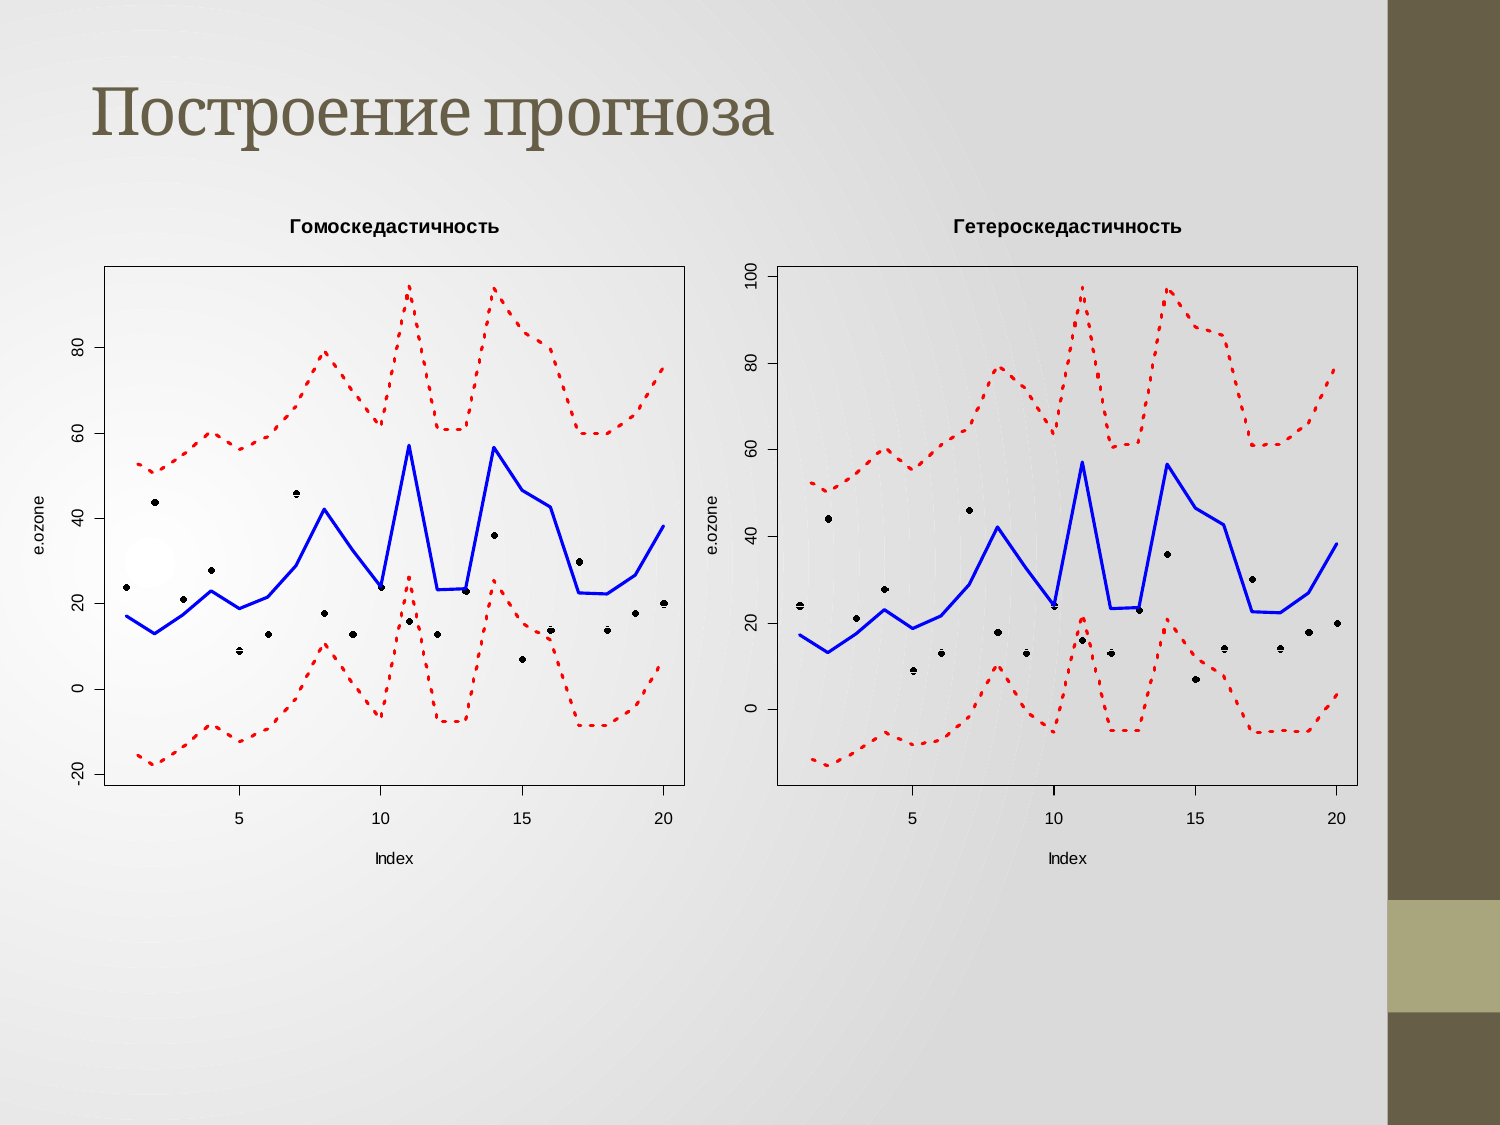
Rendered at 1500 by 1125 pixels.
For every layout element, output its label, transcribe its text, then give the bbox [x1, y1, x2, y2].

picture [21, 183, 1401, 888]
title Построение прогноза [75, 45, 1325, 173]
